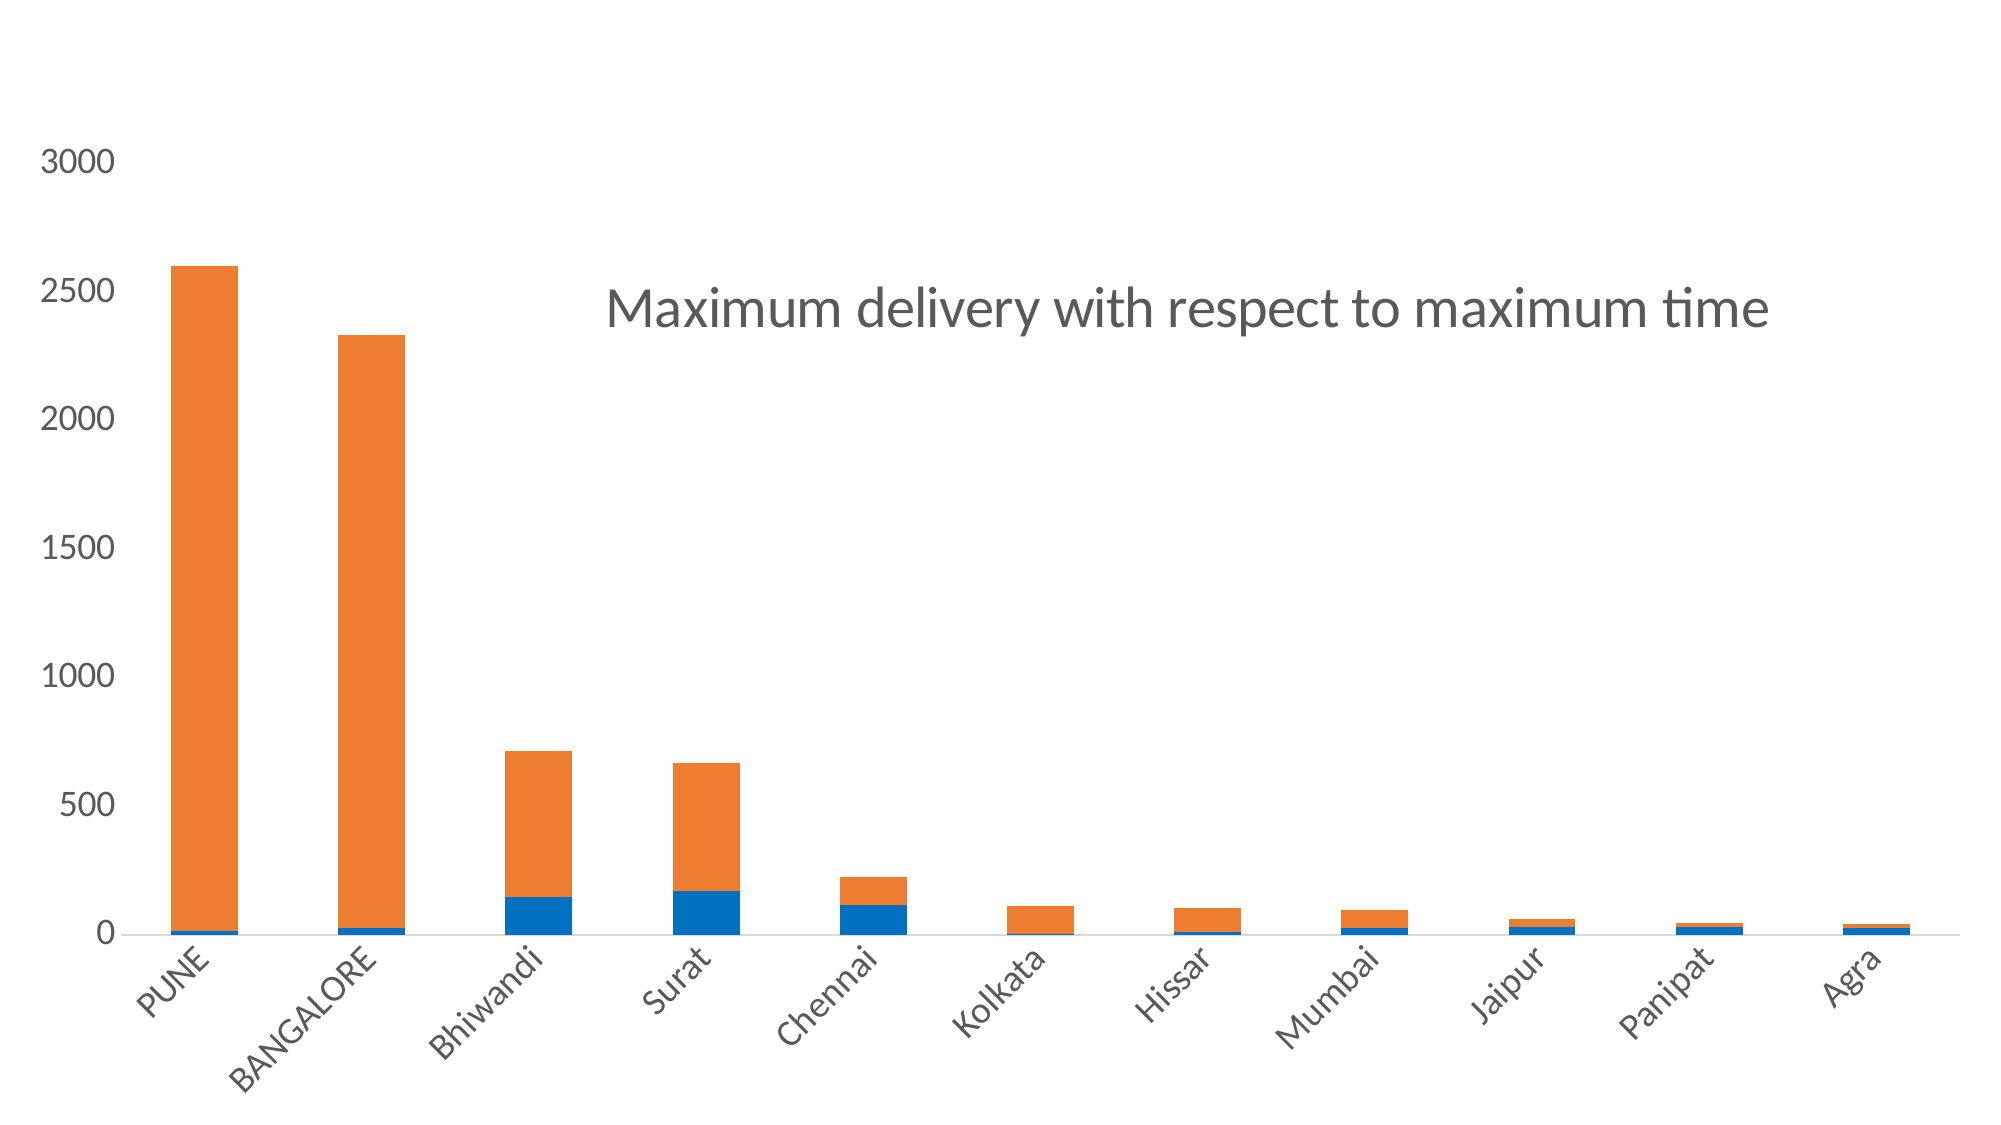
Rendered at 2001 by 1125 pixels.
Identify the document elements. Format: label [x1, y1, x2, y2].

chart [0, 0, 2000, 1125]
